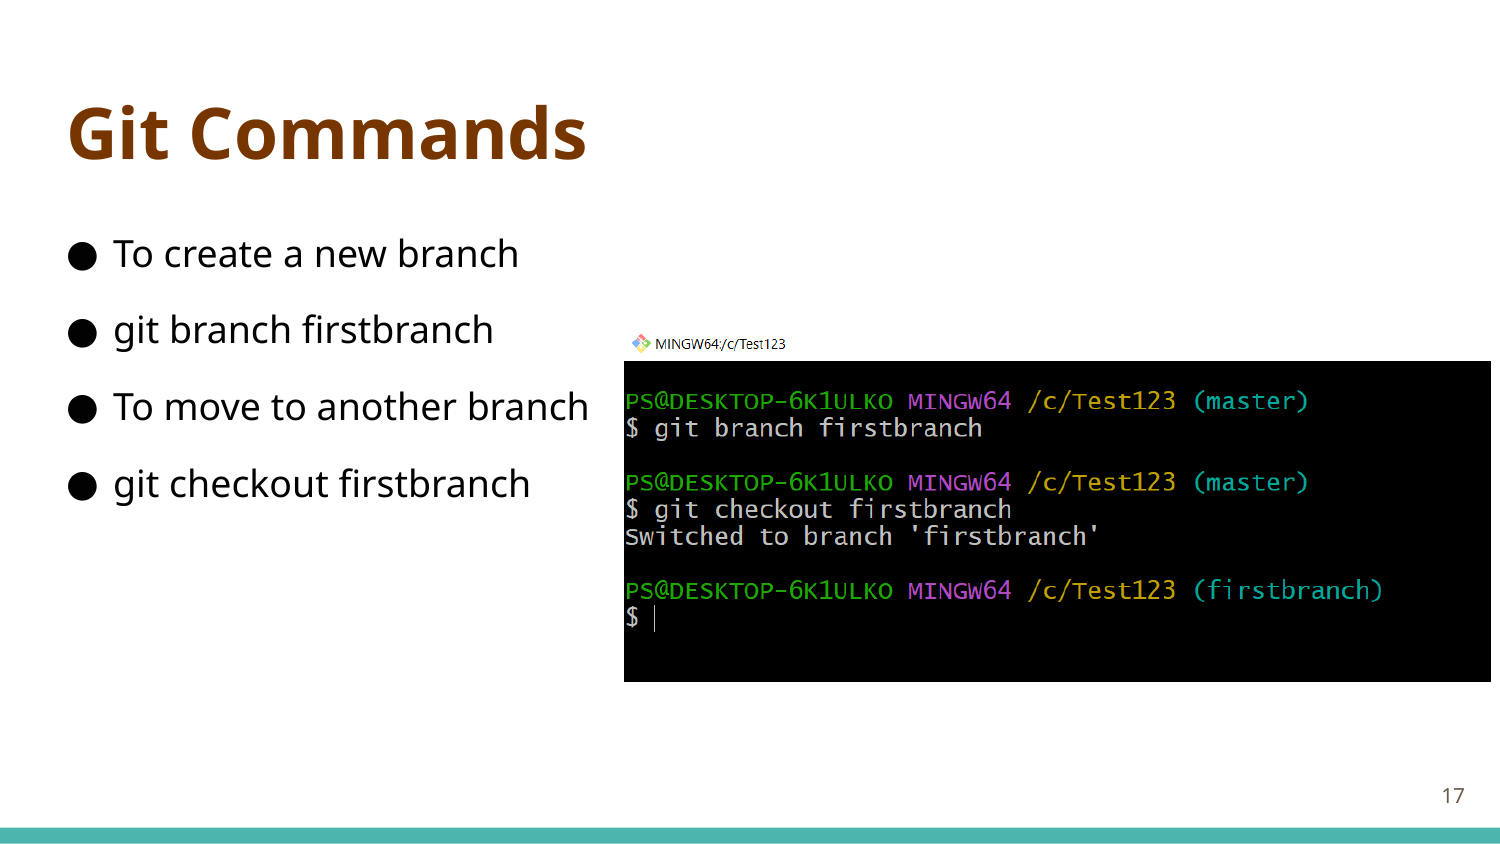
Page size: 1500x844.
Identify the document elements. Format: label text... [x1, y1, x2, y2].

list To create a new branch git branch firstbranch To move to another branch git checkout firstbranch [51, 207, 1449, 750]
title Git Commands [51, 72, 1449, 189]
slide_number 17 [1389, 764, 1480, 830]
picture [624, 327, 1491, 683]
